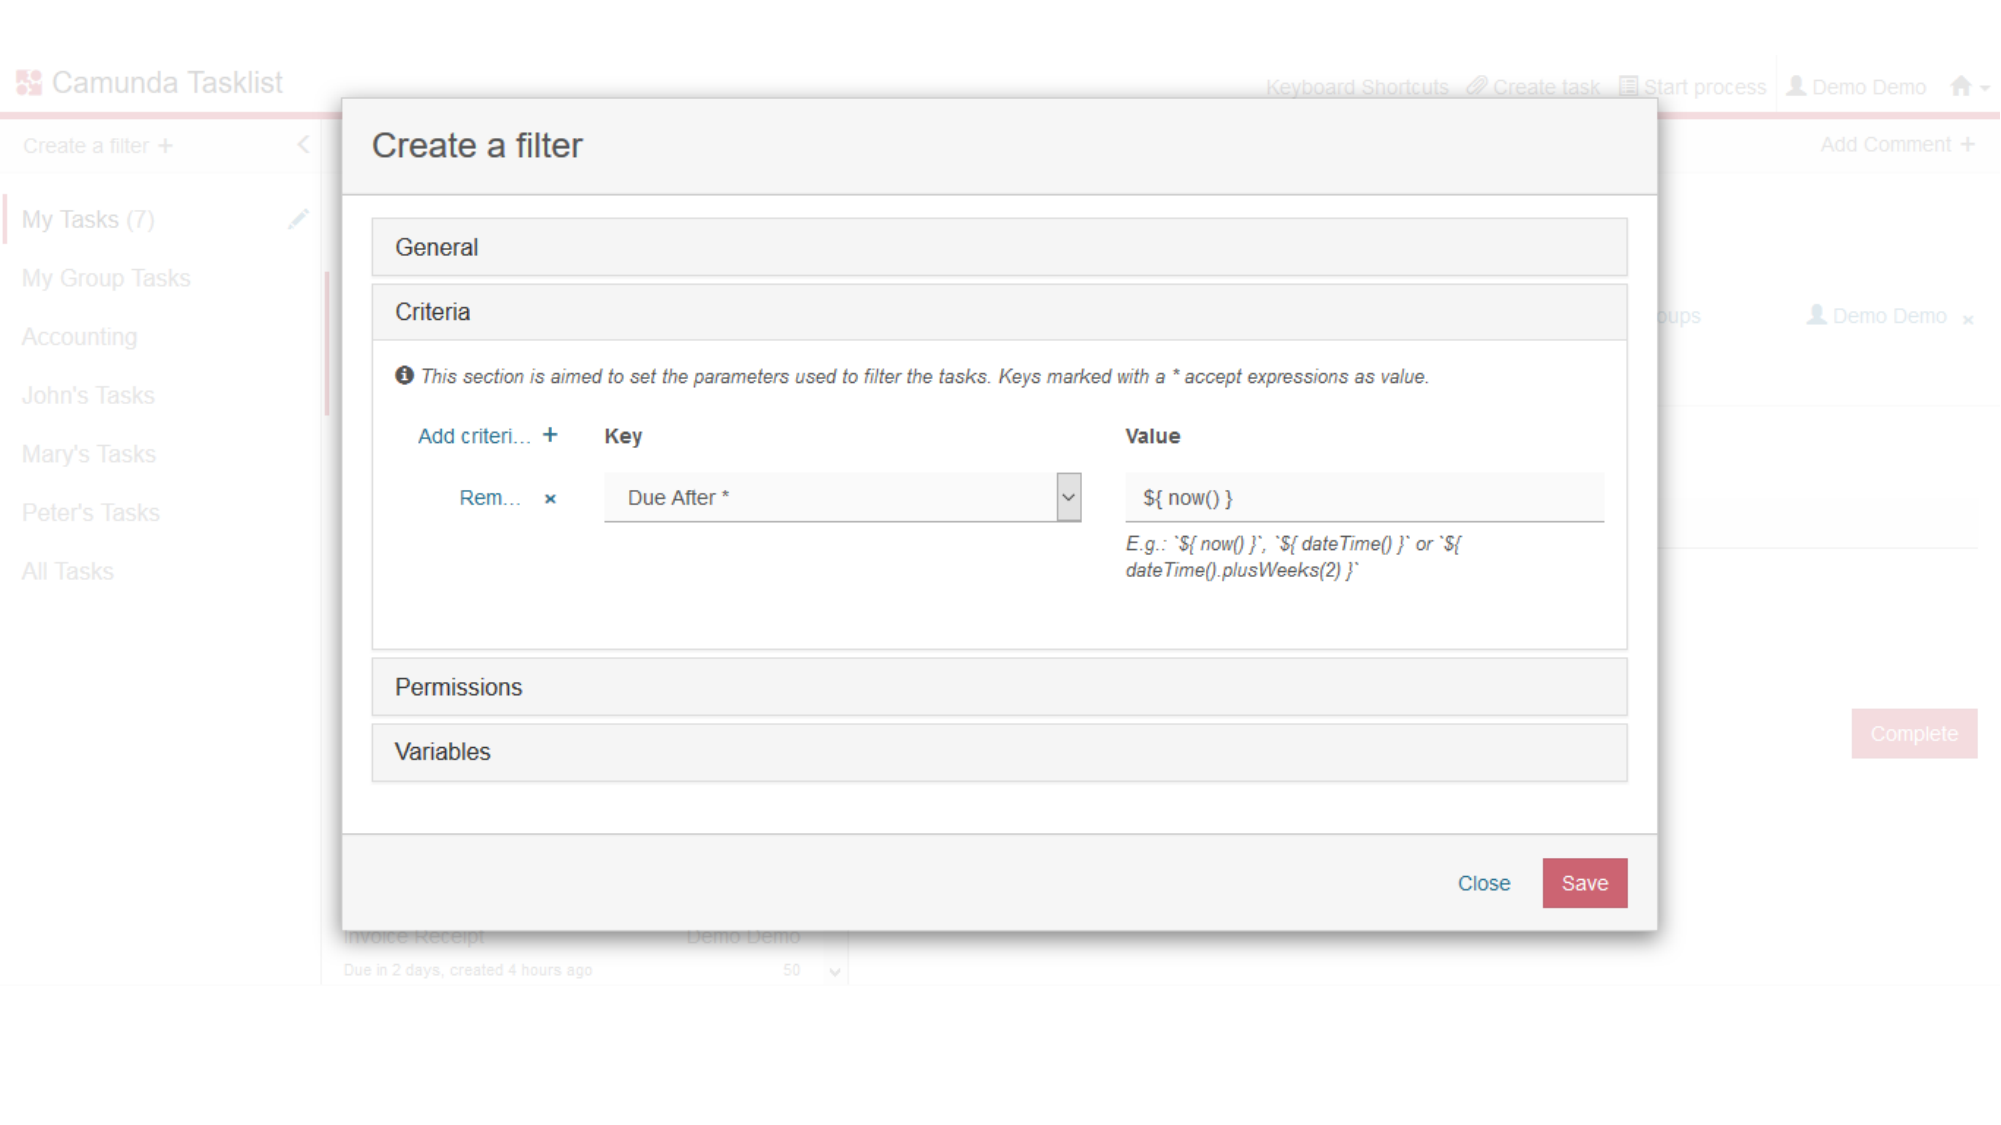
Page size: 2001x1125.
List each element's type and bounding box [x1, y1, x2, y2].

picture [0, 55, 2000, 986]
